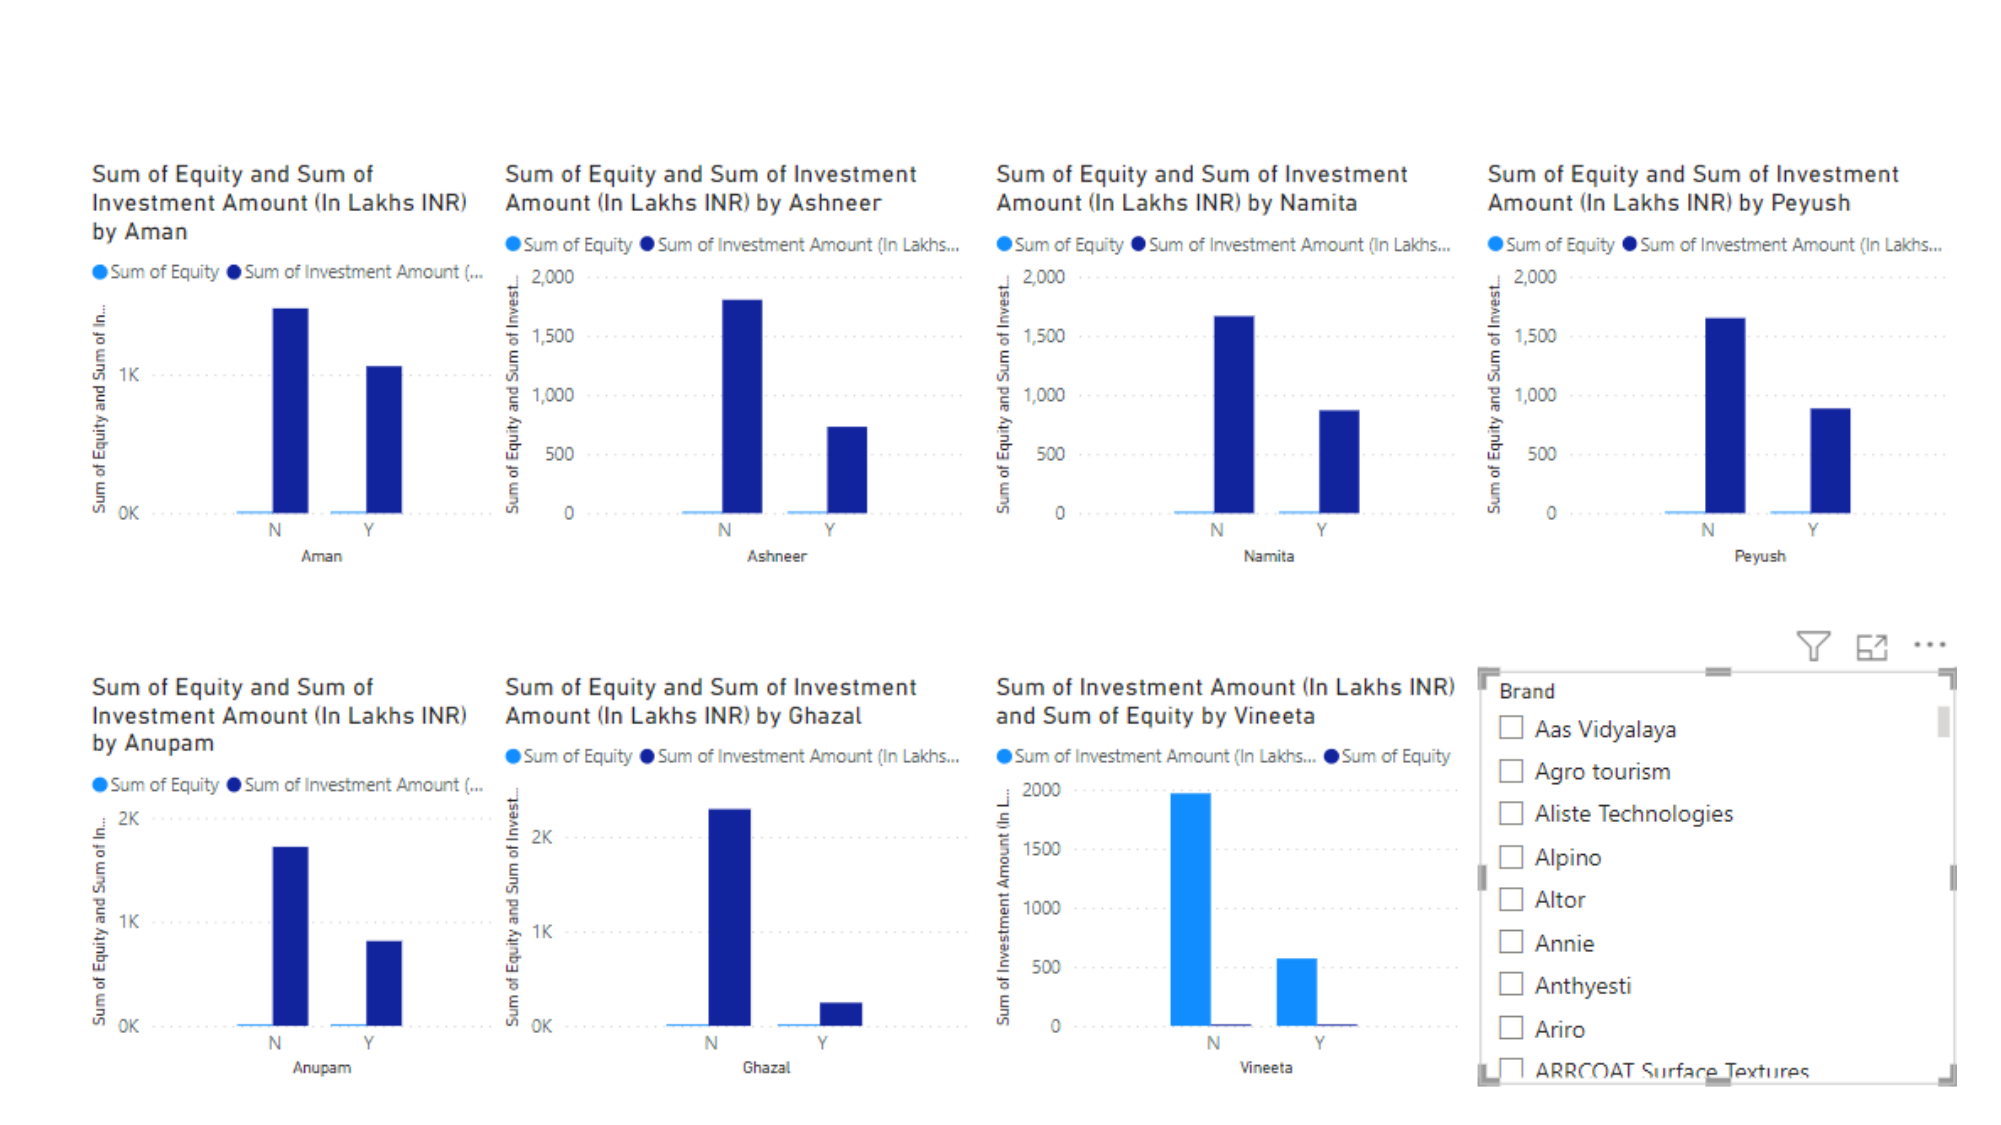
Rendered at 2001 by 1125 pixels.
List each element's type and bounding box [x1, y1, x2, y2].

picture [73, 49, 1957, 1092]
